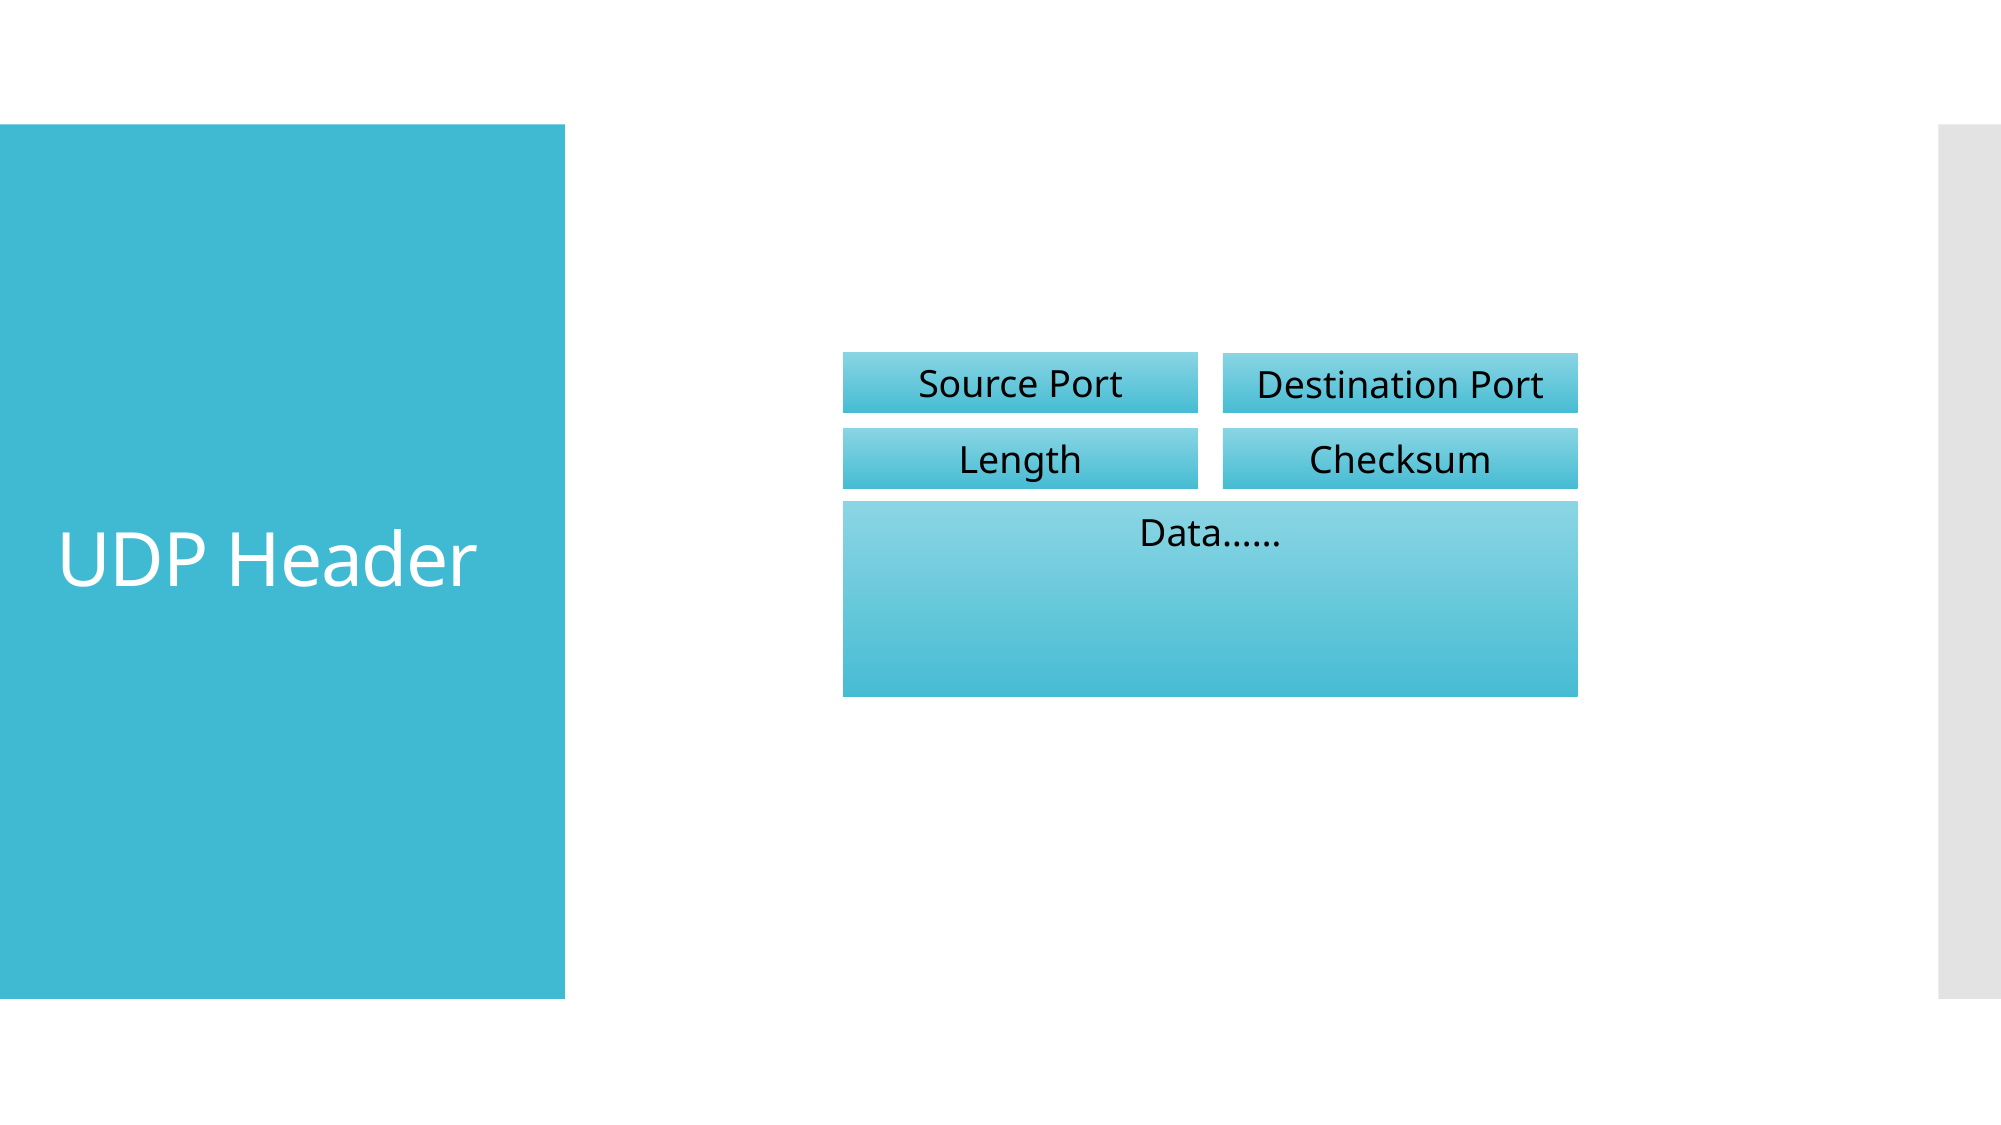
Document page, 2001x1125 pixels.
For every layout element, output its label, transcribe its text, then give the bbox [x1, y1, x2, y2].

text_box Destination Port [1222, 353, 1578, 413]
text_box Data…… [843, 501, 1578, 697]
text_box Source Port [843, 352, 1198, 413]
text_box Length [843, 428, 1198, 489]
text_box Checksum [1222, 428, 1578, 489]
title UDP Header [41, 184, 525, 940]
